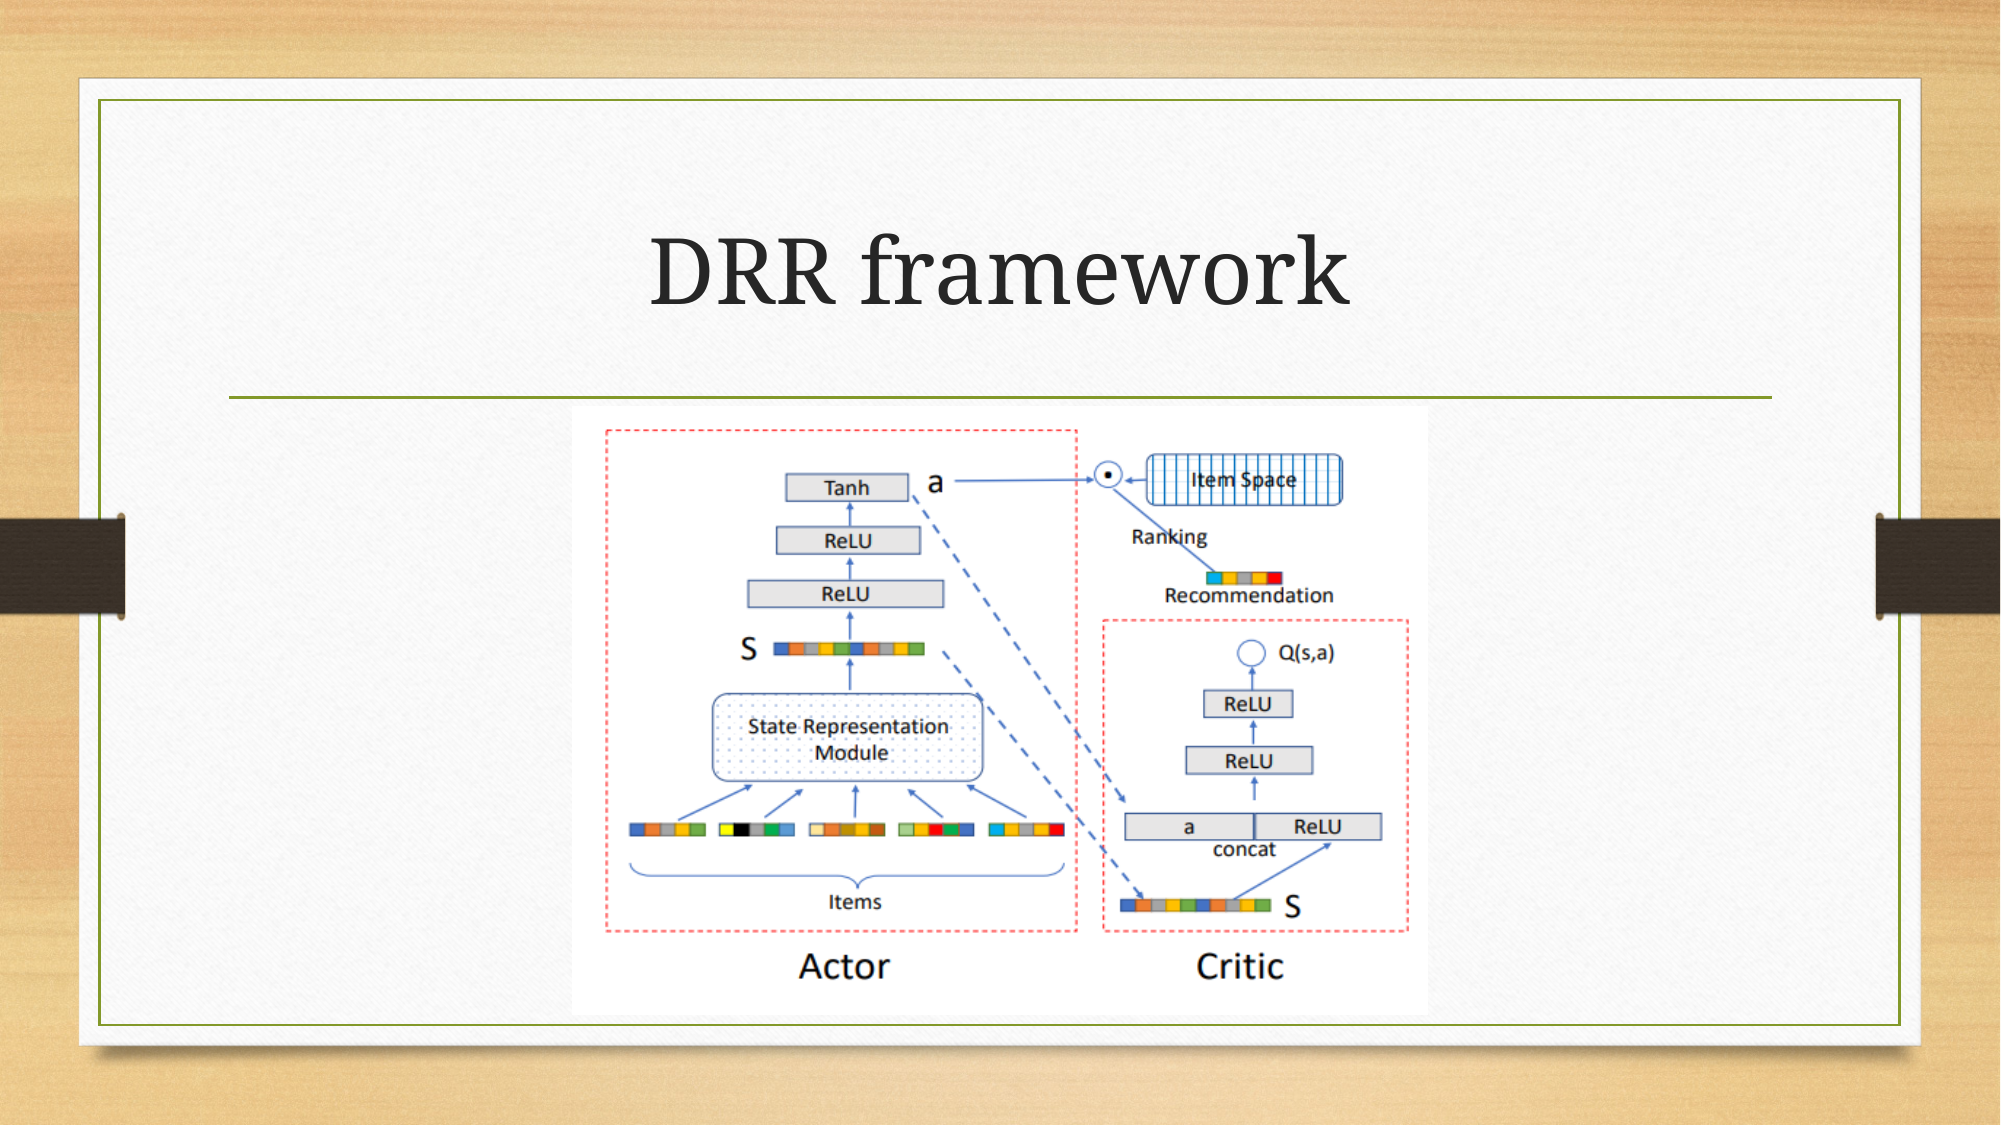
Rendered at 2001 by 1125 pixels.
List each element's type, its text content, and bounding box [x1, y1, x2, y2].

picture [0, 0, 2001, 1125]
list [572, 406, 1428, 1015]
title DRR framework [212, 161, 1788, 375]
